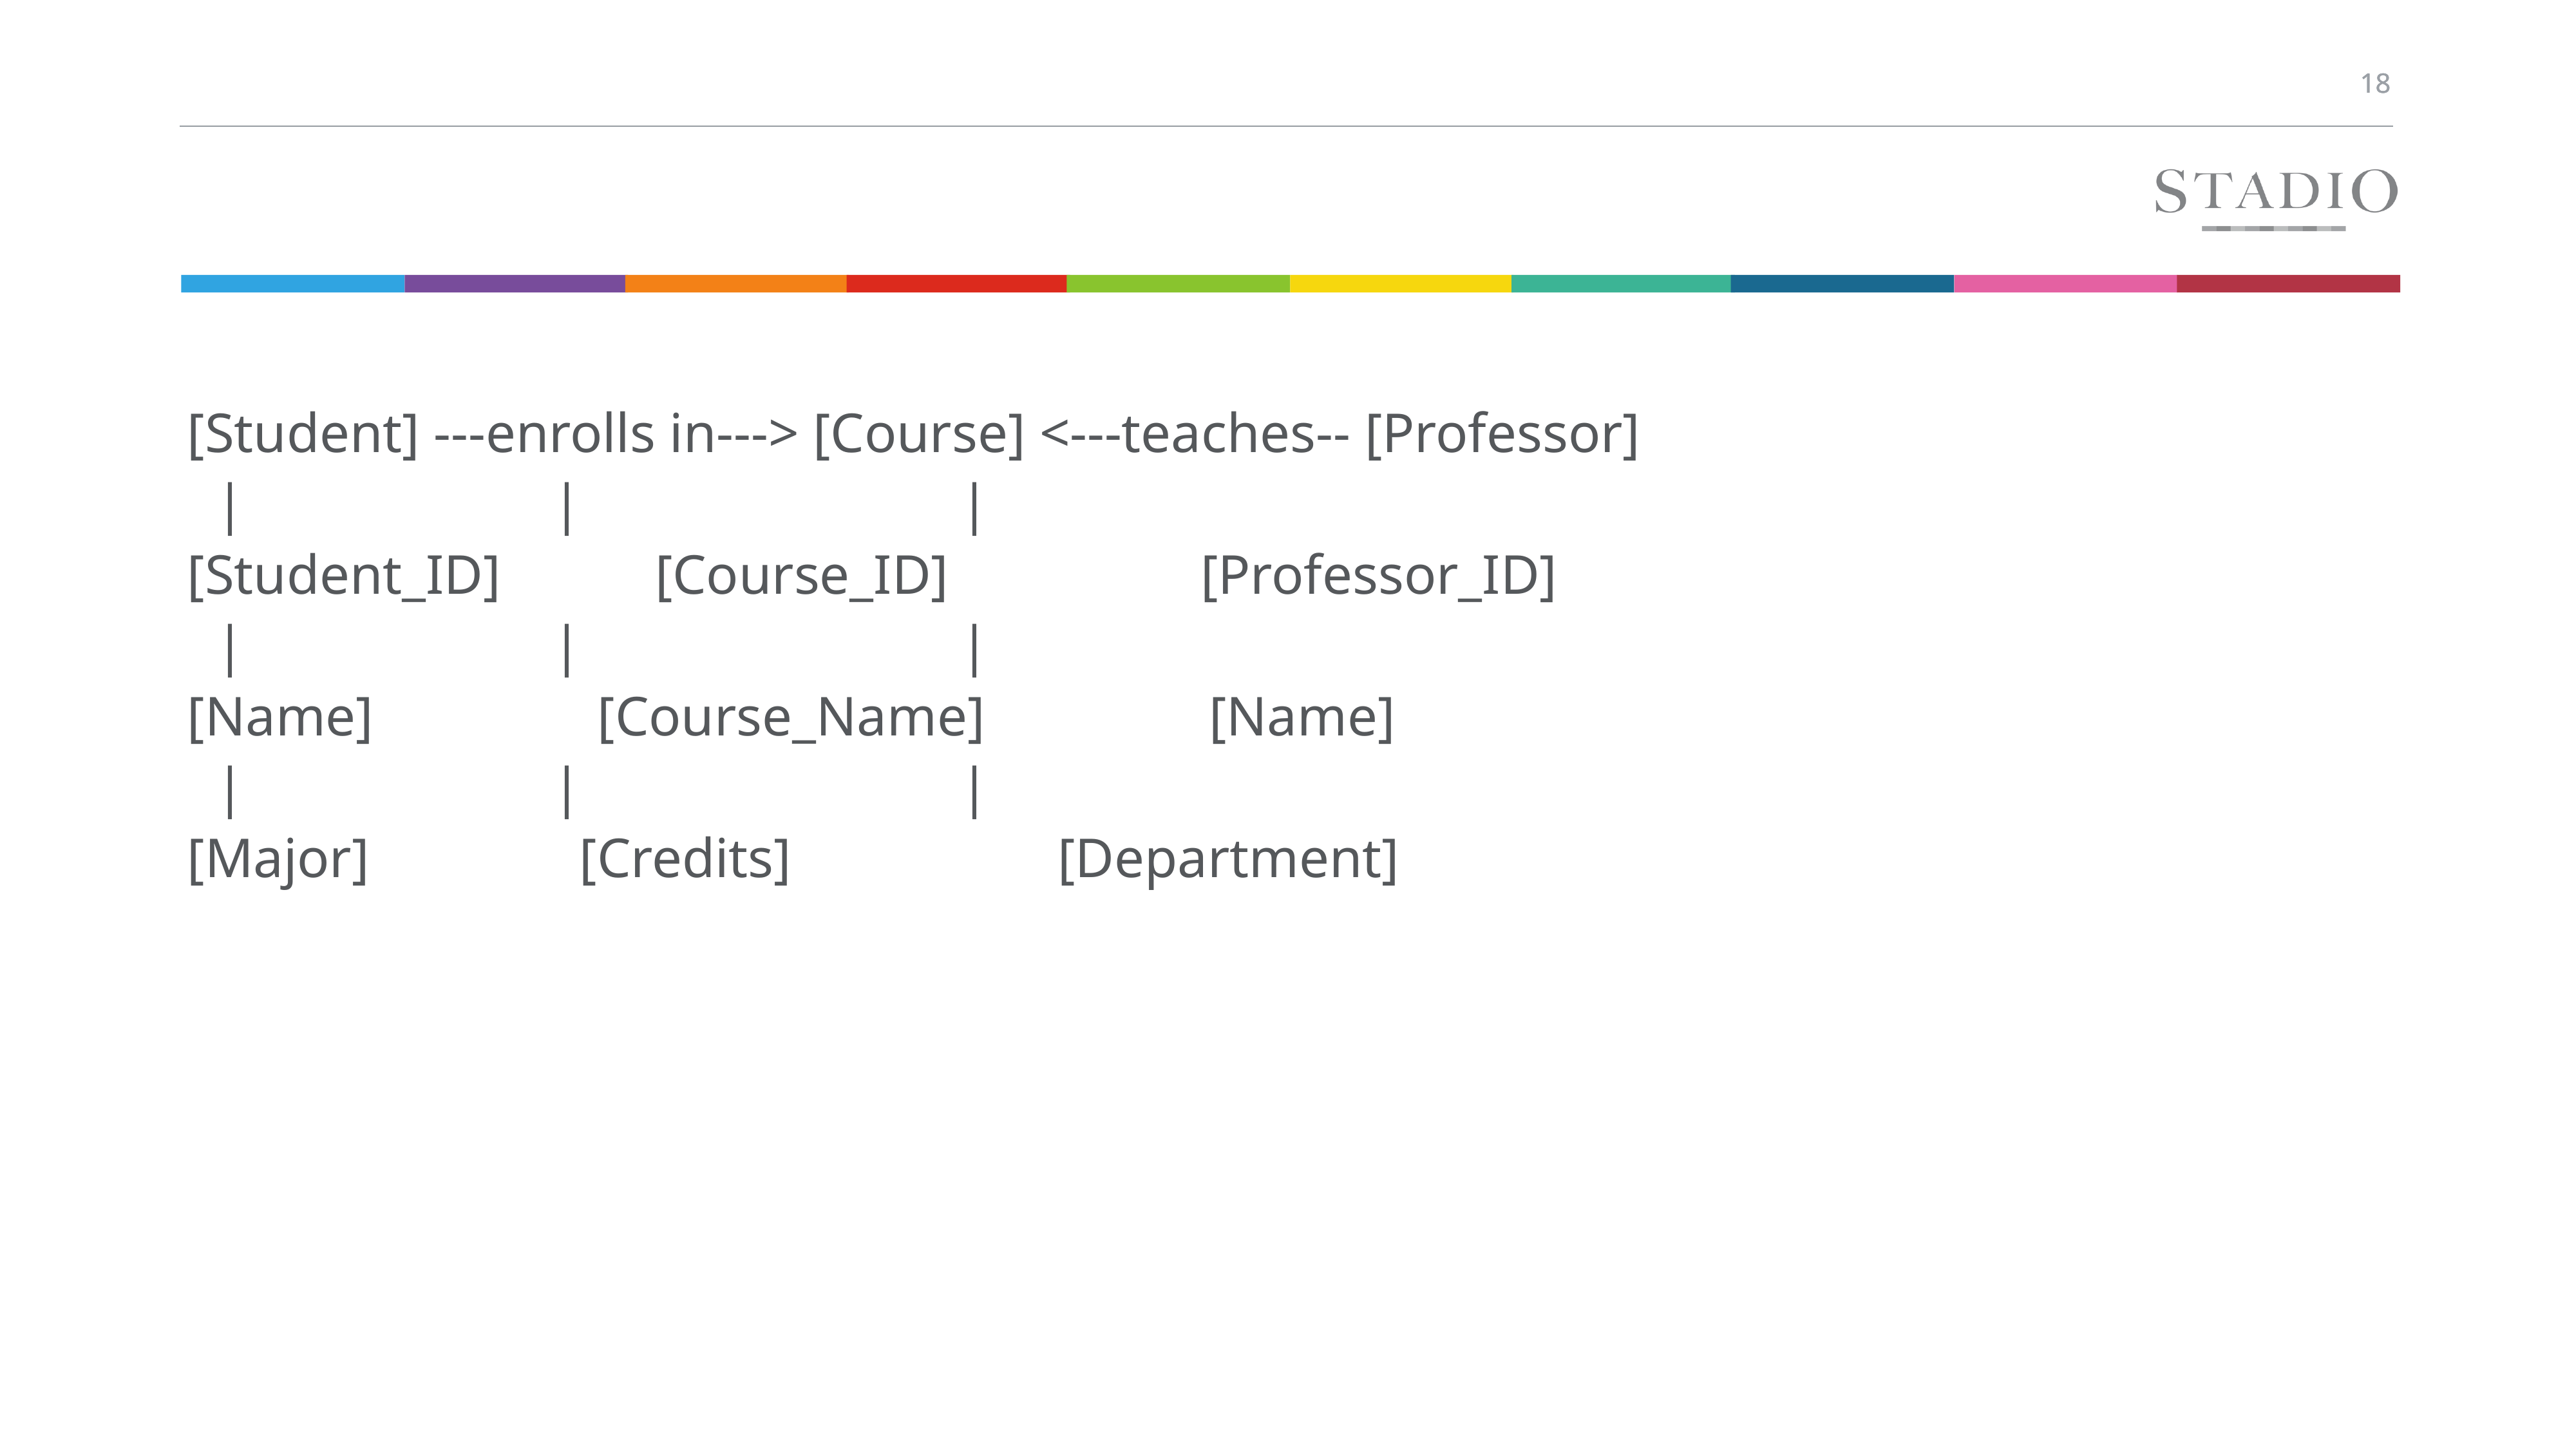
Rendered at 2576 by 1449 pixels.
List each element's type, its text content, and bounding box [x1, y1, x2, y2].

list [Student] ---enrolls in---> [Course] <---teaches-- [Professor] | | | [Student_ID] [Course_ID] [Professor_ID] | | | [Name] [Course_Name] [Name] | | | [Major] [Credits] [Department] [187, 392, 2407, 1405]
picture [2112, 126, 2441, 274]
